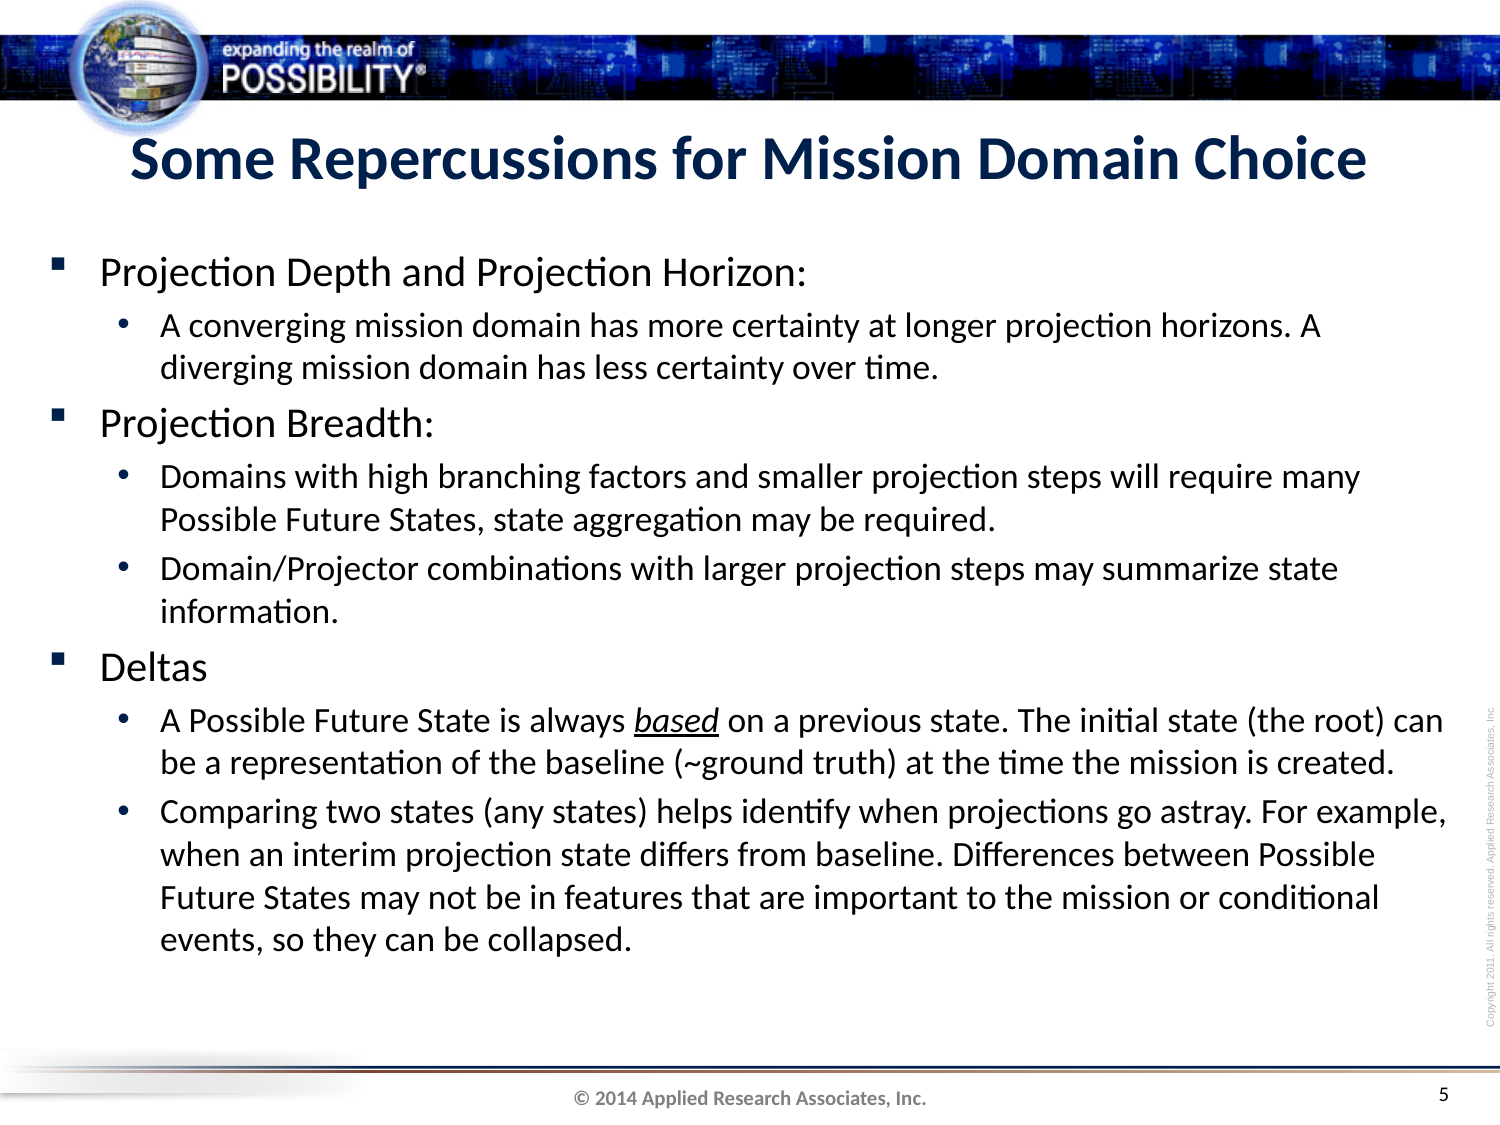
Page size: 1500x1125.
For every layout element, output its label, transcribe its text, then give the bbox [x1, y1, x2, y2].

picture [0, 0, 1500, 86]
list Projection Depth and Projection Horizon: A converging mission domain has more certainty at longer projection horizons. A diverging mission domain has less certainty over time. Projection Breadth: Domains with high branching factors and smaller projection steps will require many Possible Future States, state aggregation may be required. Domain/Projector combinations with larger projection steps may summarize state information. Deltas A Possible Future State is always based on a previous state. The initial state (the root) can be a representation of the baseline (~ground truth) at the time the mission is created. Comparing two states (any states) helps identify when projections go astray. For example, when an interim projection state differs from baseline. Differences between Possible Future States may not be in features that are important to the mission or conditional events, so they can be collapsed. [33, 235, 1472, 988]
title Some Repercussions for Mission Domain Choice [0, 86, 1500, 223]
